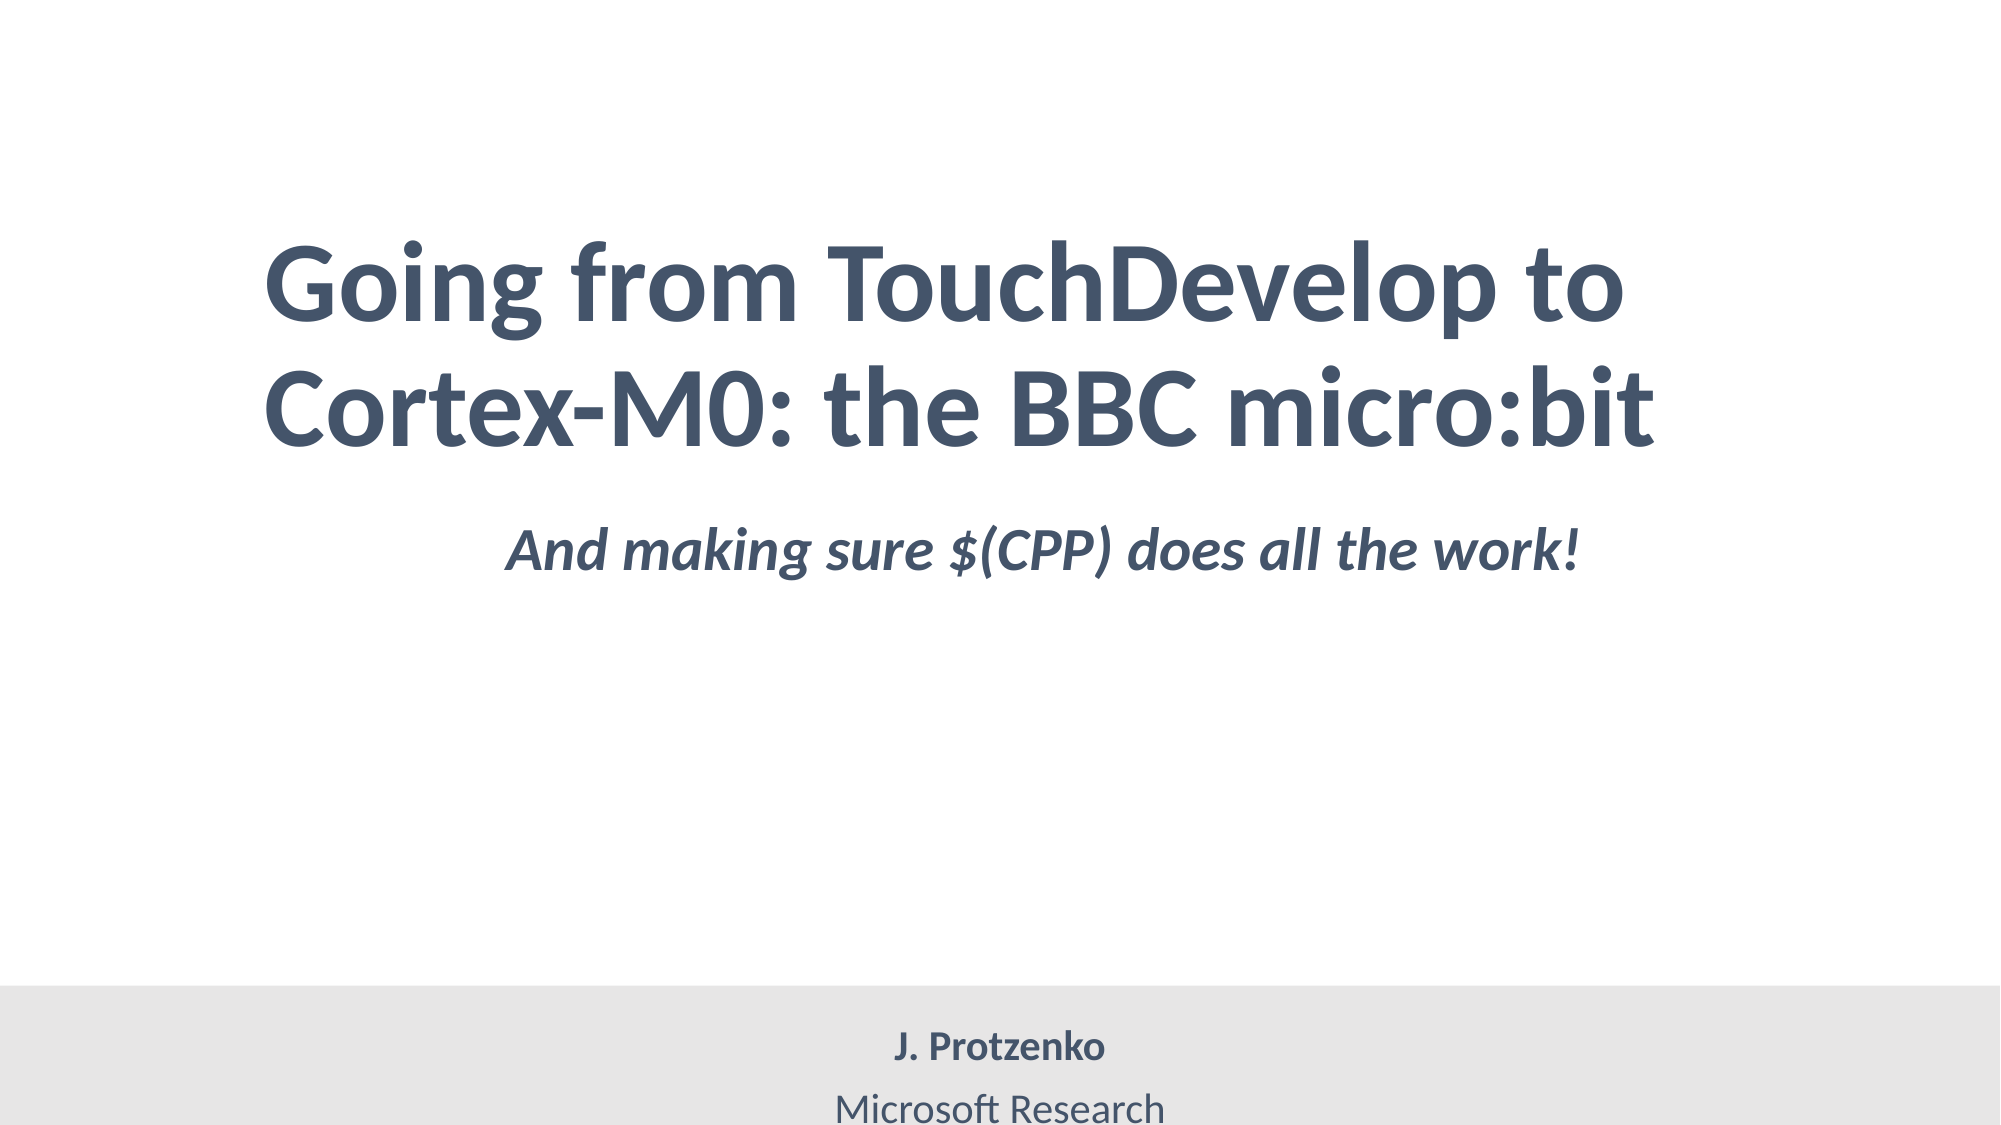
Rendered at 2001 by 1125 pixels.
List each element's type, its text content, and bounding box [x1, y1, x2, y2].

title Going from TouchDevelop to Cortex-M0: the BBC micro:bit And making sure $(CPP) does all the work! [249, 210, 1750, 603]
subtitle J. Protzenko Microsoft Research [0, 985, 2000, 1125]
